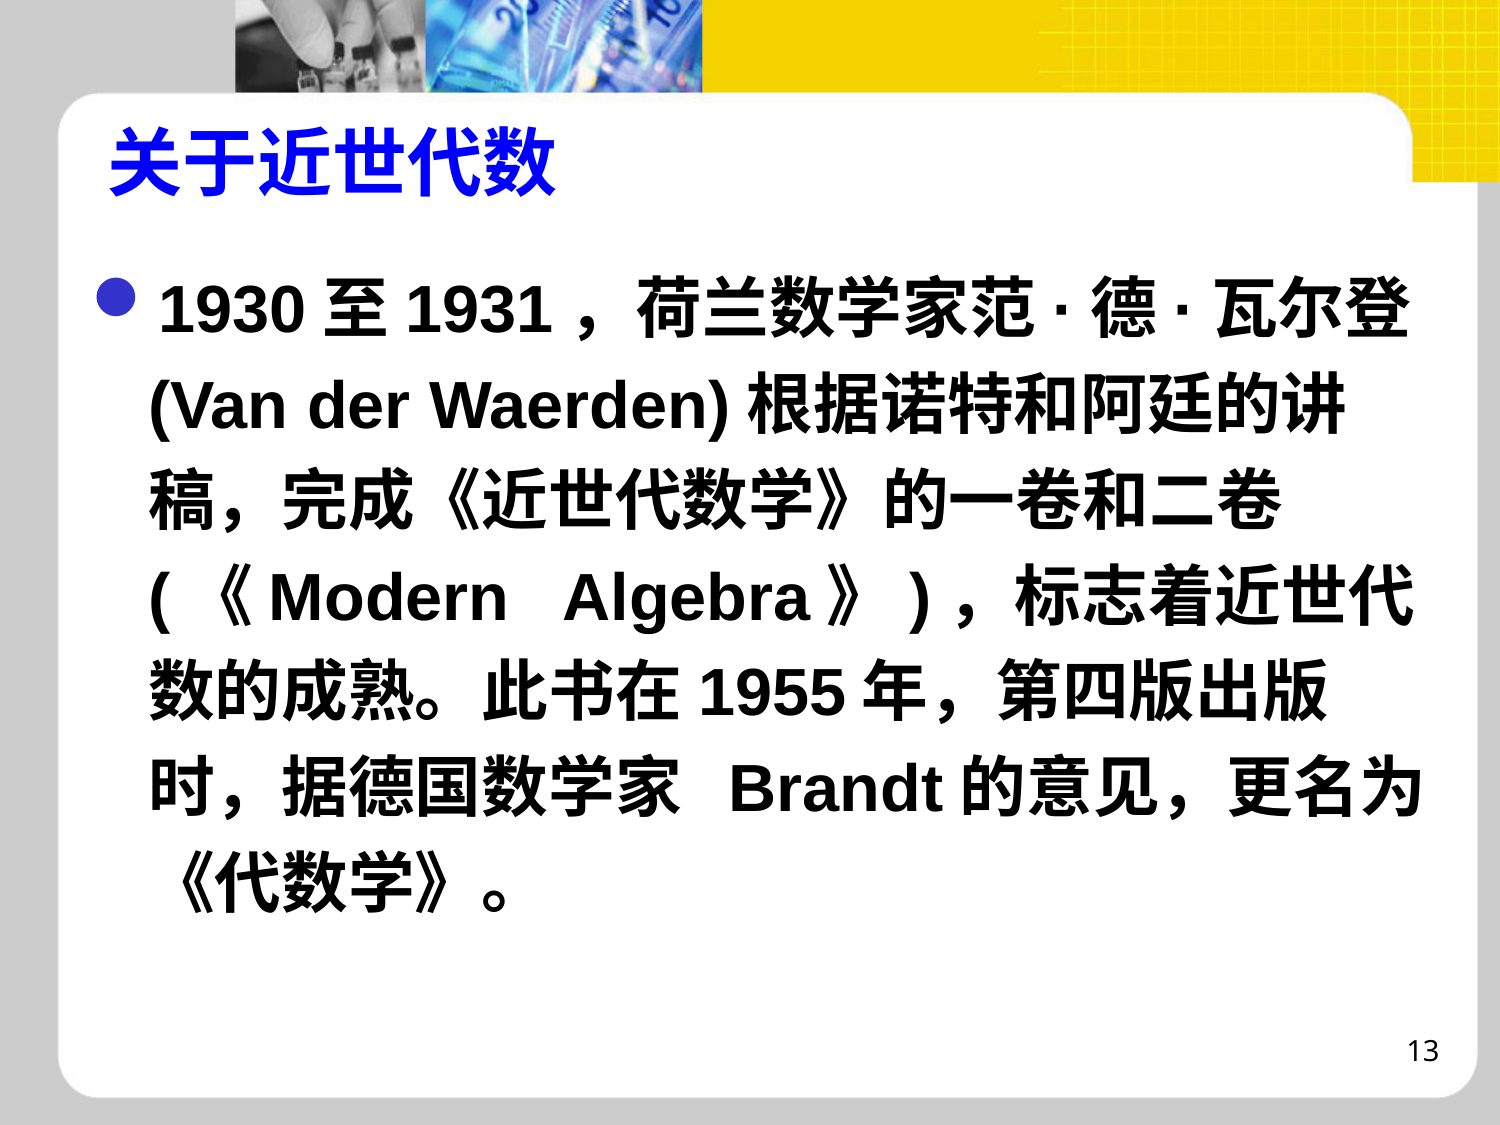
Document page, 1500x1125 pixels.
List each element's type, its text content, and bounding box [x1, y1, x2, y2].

slide_number 13 [1141, 1024, 1455, 1101]
list 1930至1931，荷兰数学家范·德·瓦尔登(Van der Waerden)根据诺特和阿廷的讲稿，完成《近世代数学》的一卷和二卷(《Modern Algebra》)，标志着近世代数的成熟。此书在1955年，第四版出版时，据德国数学家 Brandt的意见，更名为《代数学》。 [76, 242, 1454, 993]
picture [0, 0, 1500, 1125]
title 关于近世代数 [92, 87, 1408, 234]
